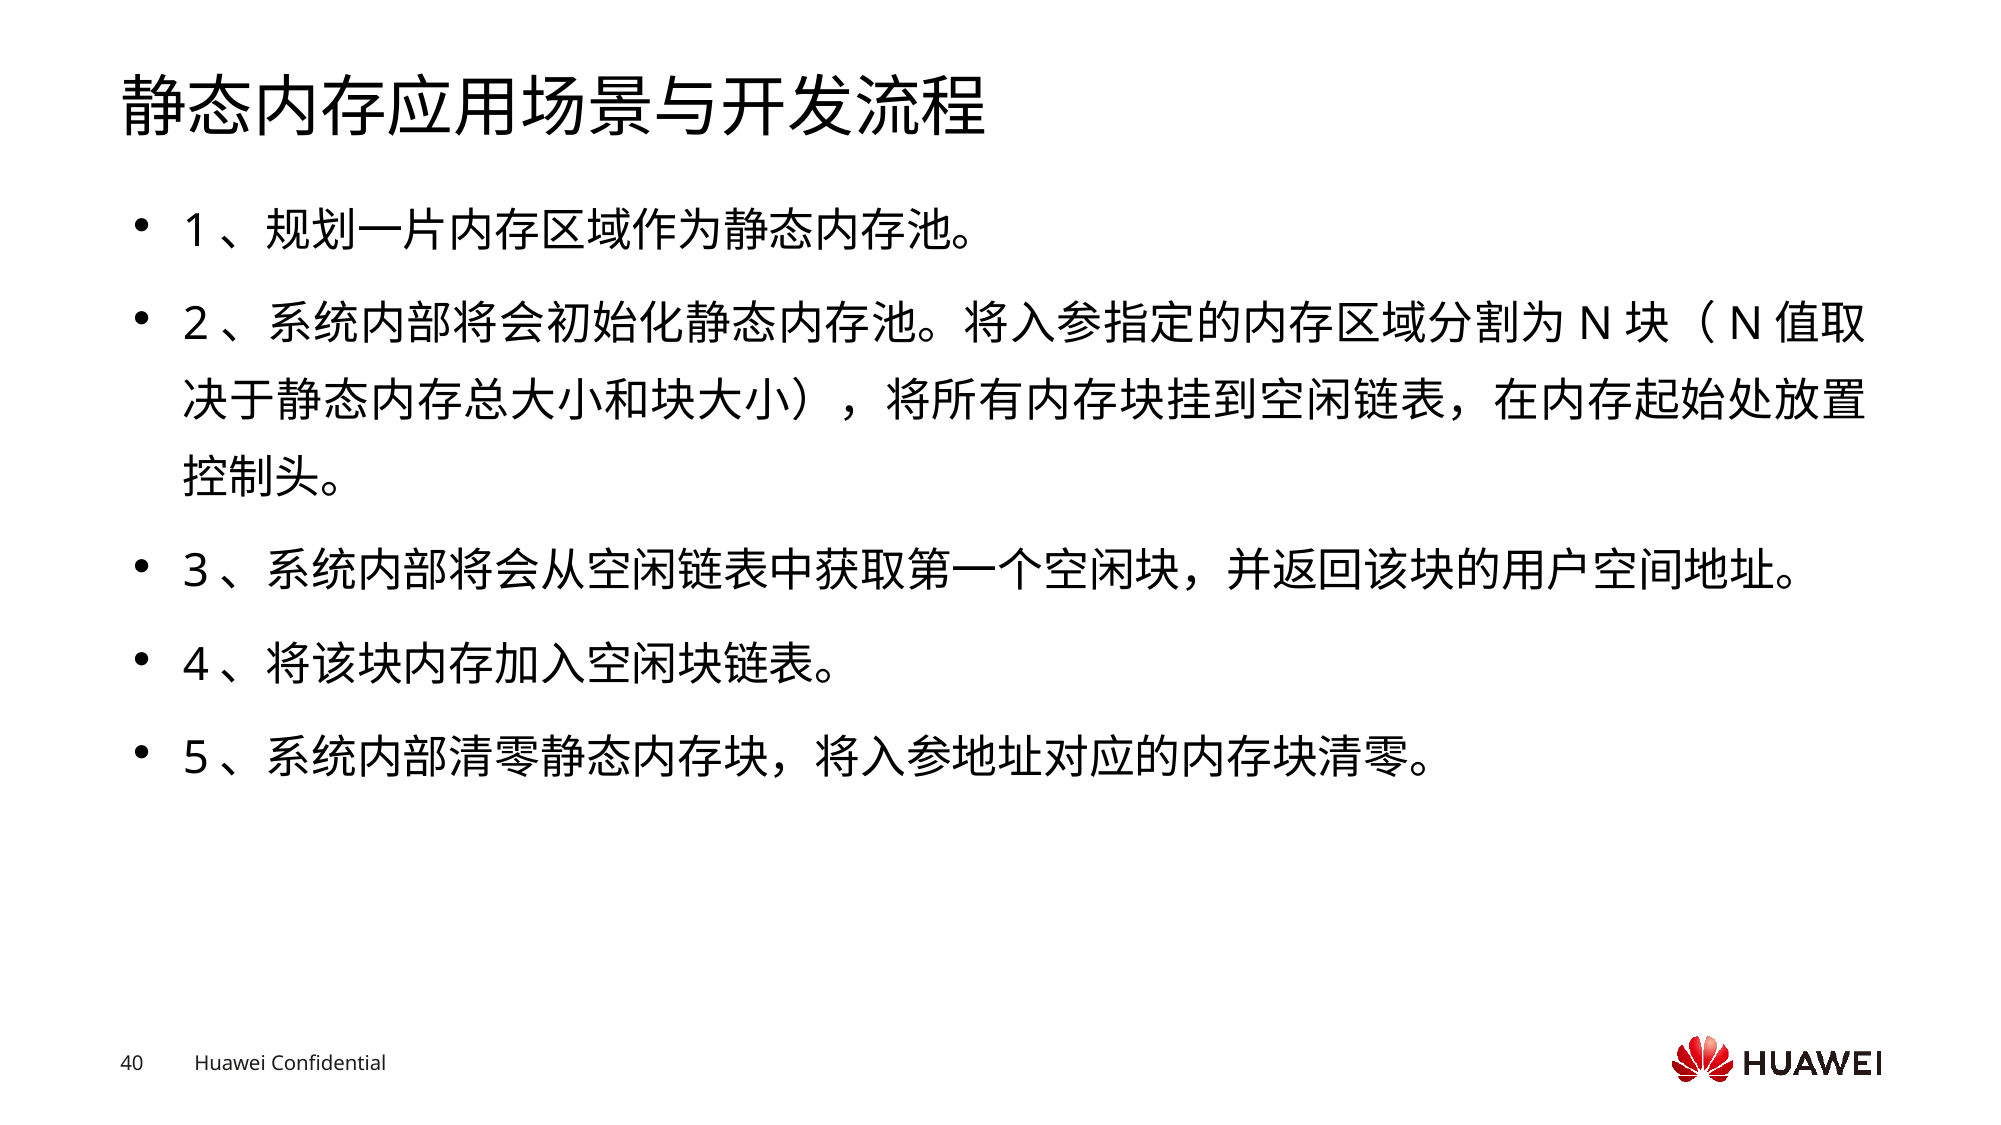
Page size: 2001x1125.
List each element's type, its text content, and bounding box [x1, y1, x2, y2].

title 静态内存应用场景与开发流程 [120, 73, 1880, 154]
list 1、规划一片内存区域作为静态内存池。 2、系统内部将会初始化静态内存池。将入参指定的内存区域分割为N块（N值取决于静态内存总大小和块大小），将所有内存块挂到空闲链表，在内存起始处放置控制头。 3、系统内部将会从空闲链表中获取第一个空闲块，并返回该块的用户空间地址。 4、将该块内存加入空闲块链表。 5、系统内部清零静态内存块，将入参地址对应的内存块清零。 [119, 171, 1881, 973]
picture [1672, 1036, 1881, 1082]
